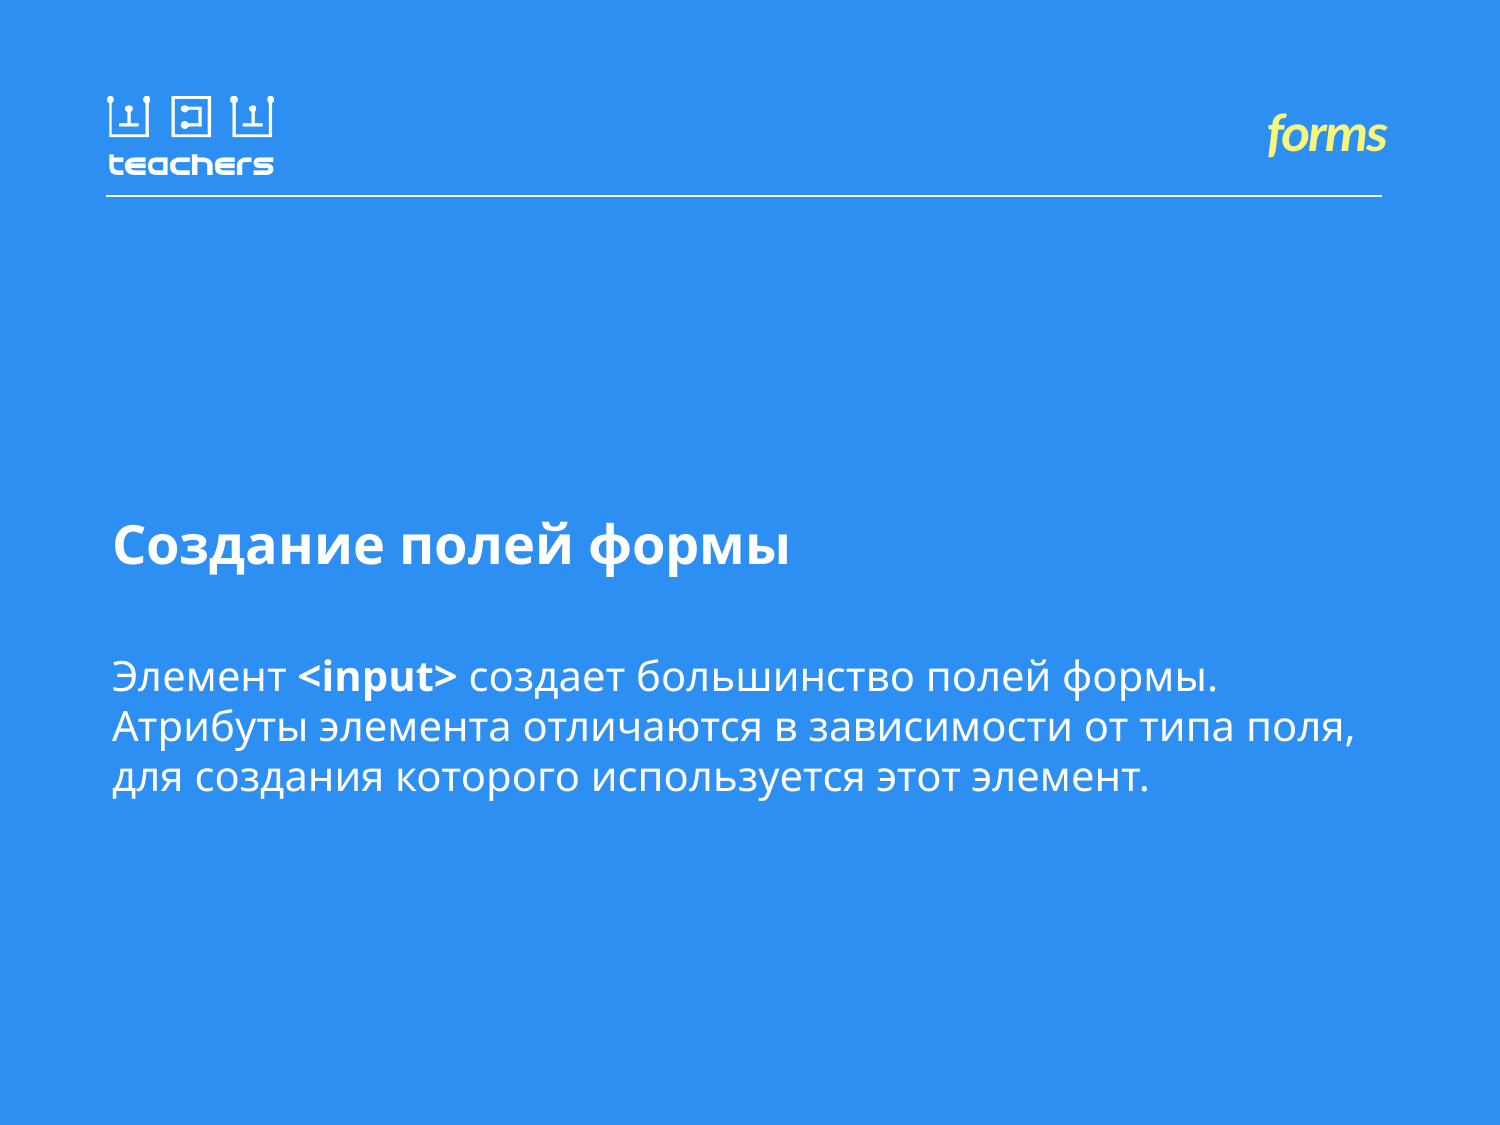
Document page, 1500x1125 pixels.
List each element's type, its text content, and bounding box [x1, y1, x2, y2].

picture [100, 86, 279, 182]
text_box Создание полей формы Элемент <input> создает большинство полей формы. Атрибуты элемента отличаются в зависимости от типа поля, для создания которого используется этот элемент. [100, 498, 1400, 812]
list forms [100, 81, 1388, 188]
